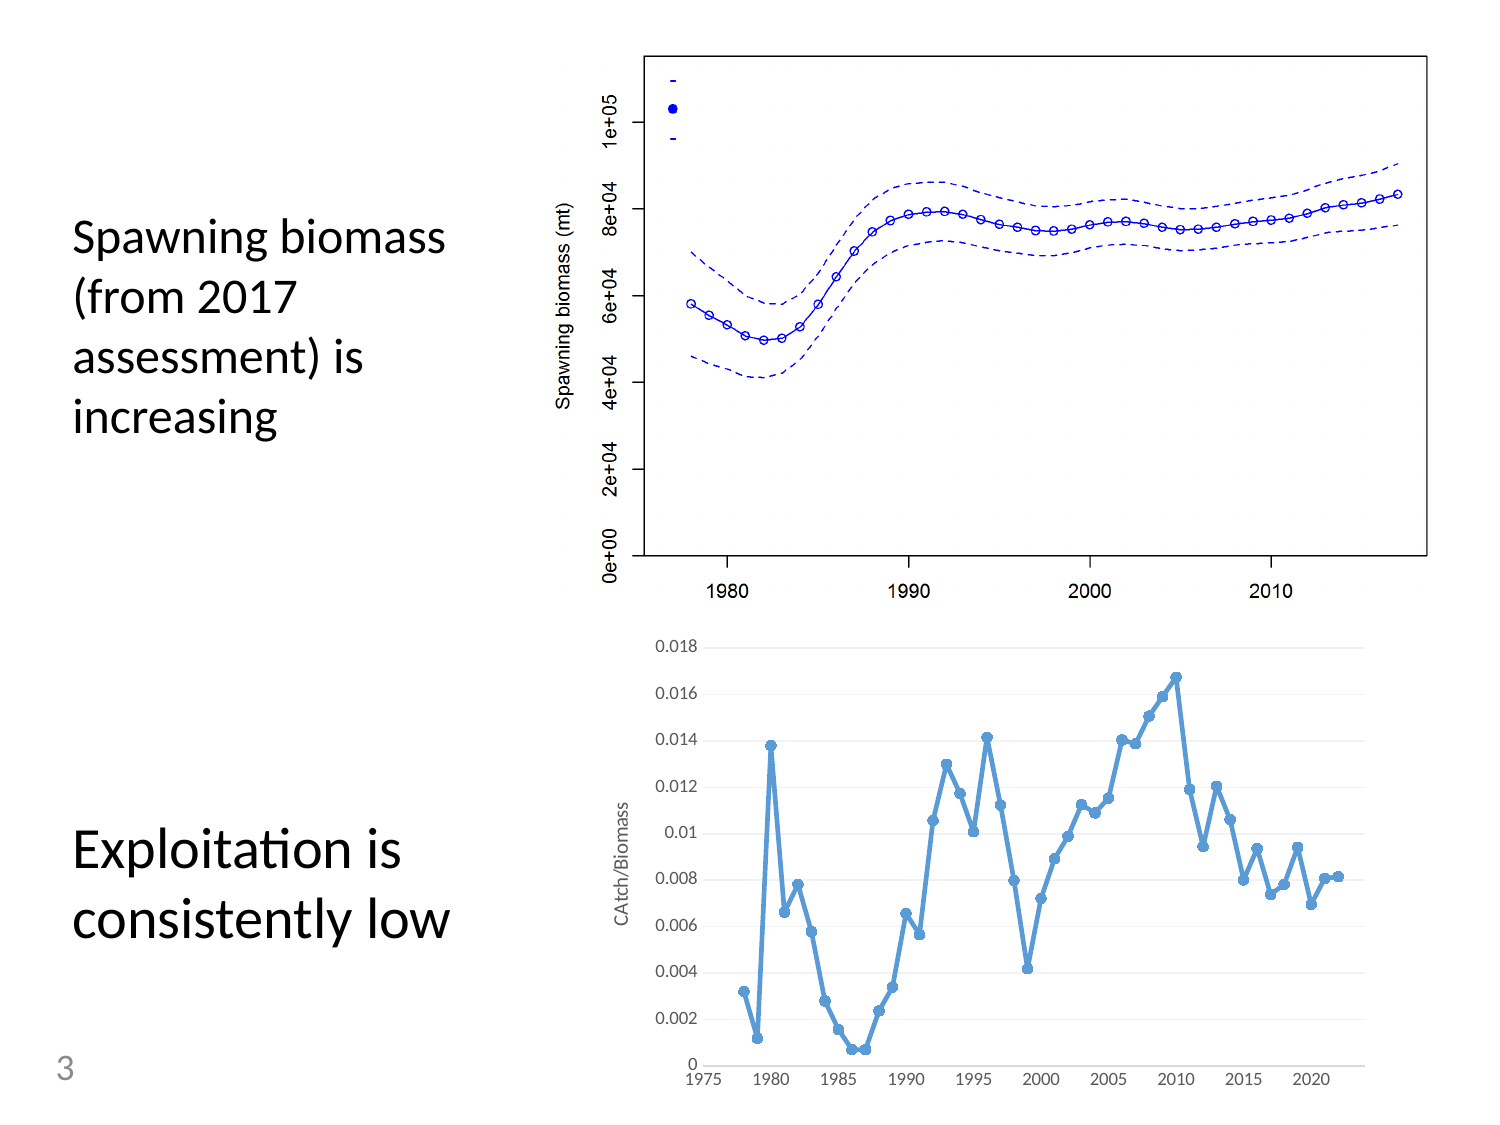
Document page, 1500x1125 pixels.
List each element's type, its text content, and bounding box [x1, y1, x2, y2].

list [547, 41, 1442, 608]
slide_number 3 [40, 1035, 379, 1096]
text_box Exploitation is consistently low [57, 802, 548, 958]
chart [575, 625, 1397, 1115]
text_box Spawning biomass (from 2017 assessment) is increasing [57, 195, 547, 451]
